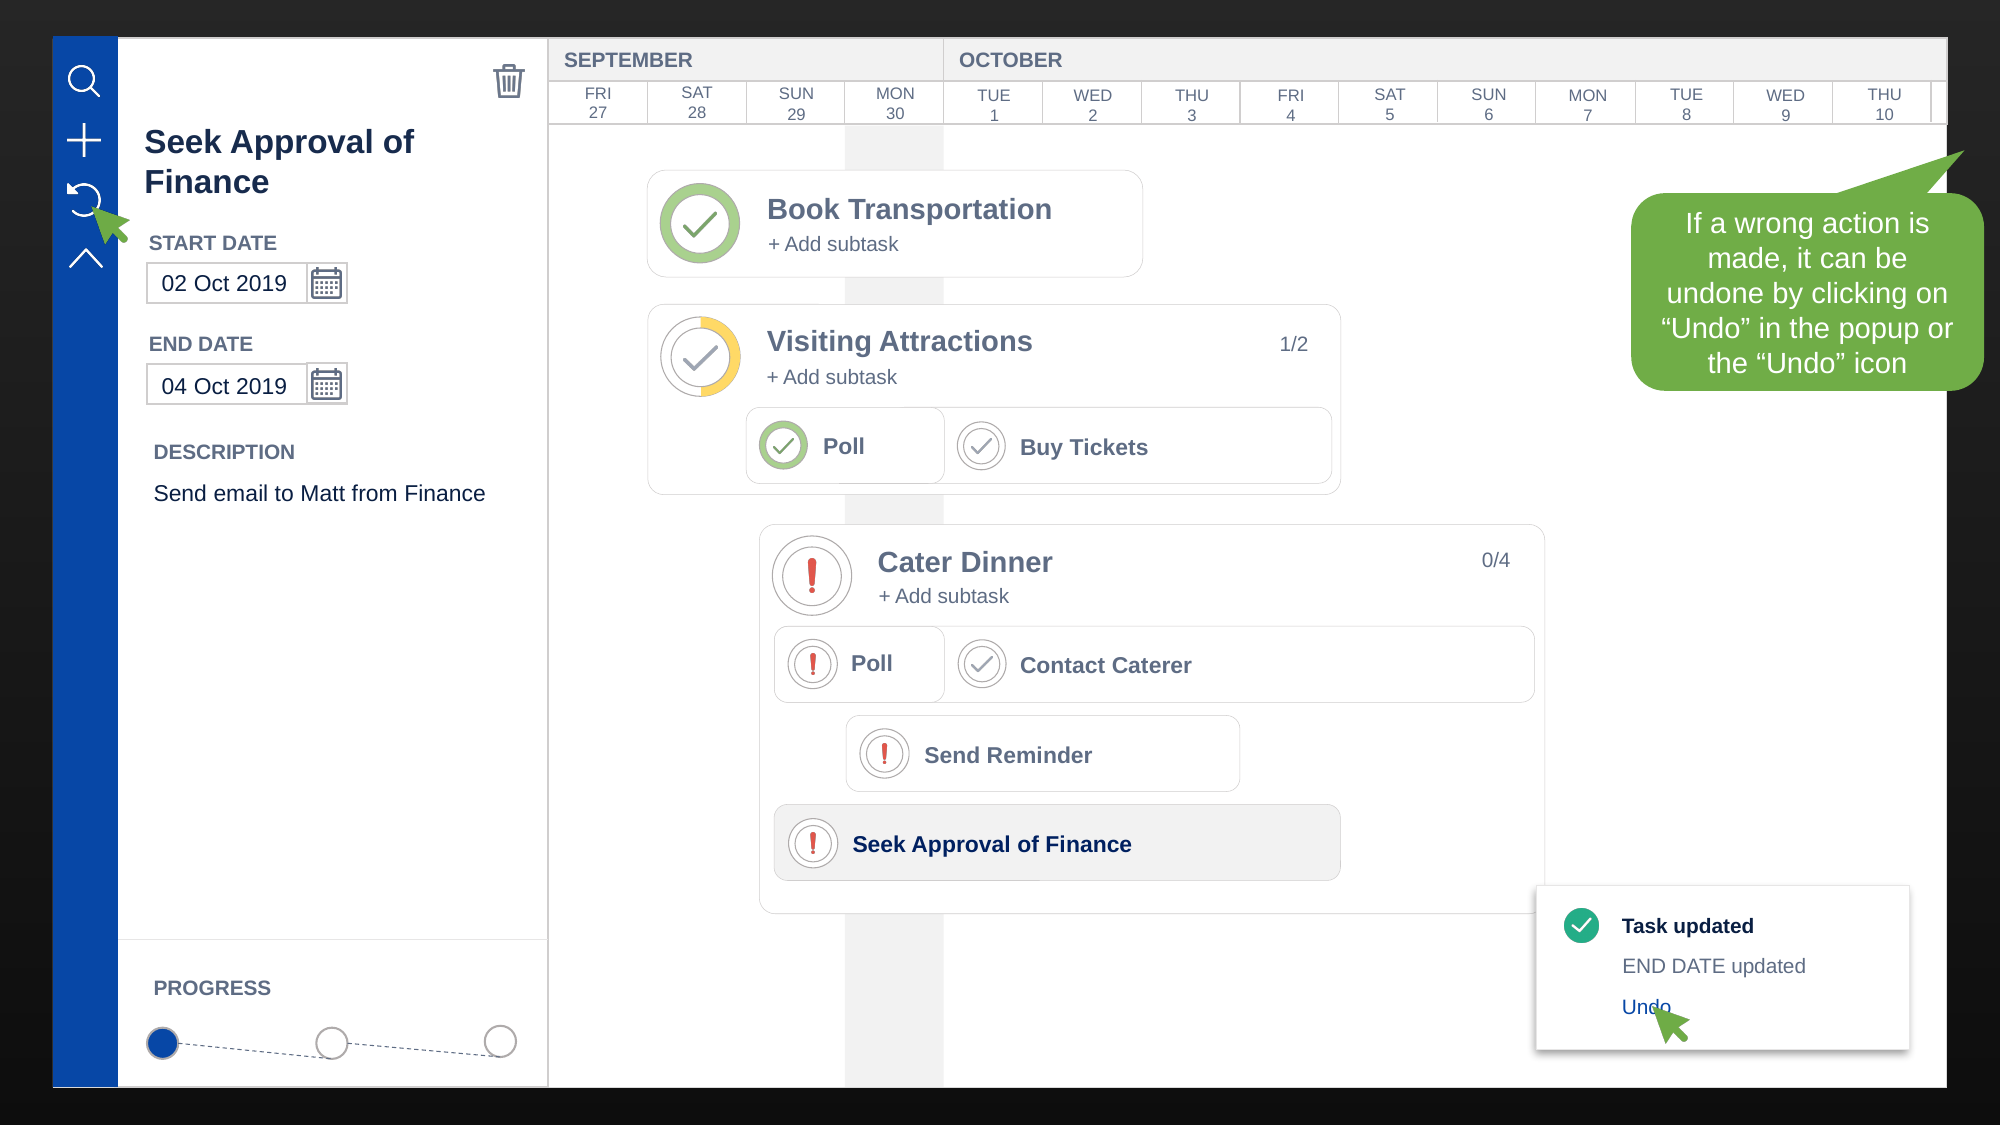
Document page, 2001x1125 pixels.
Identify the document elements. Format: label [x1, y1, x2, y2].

picture [1564, 908, 1599, 943]
picture [311, 368, 342, 400]
picture [1652, 1006, 1690, 1044]
picture [802, 832, 824, 854]
picture [492, 64, 526, 98]
text_box [52, 36, 1985, 1088]
picture [802, 653, 824, 675]
picture [874, 743, 896, 764]
picture [311, 267, 342, 299]
picture [971, 653, 993, 675]
picture [682, 207, 717, 242]
picture [69, 206, 130, 275]
picture [795, 558, 829, 593]
